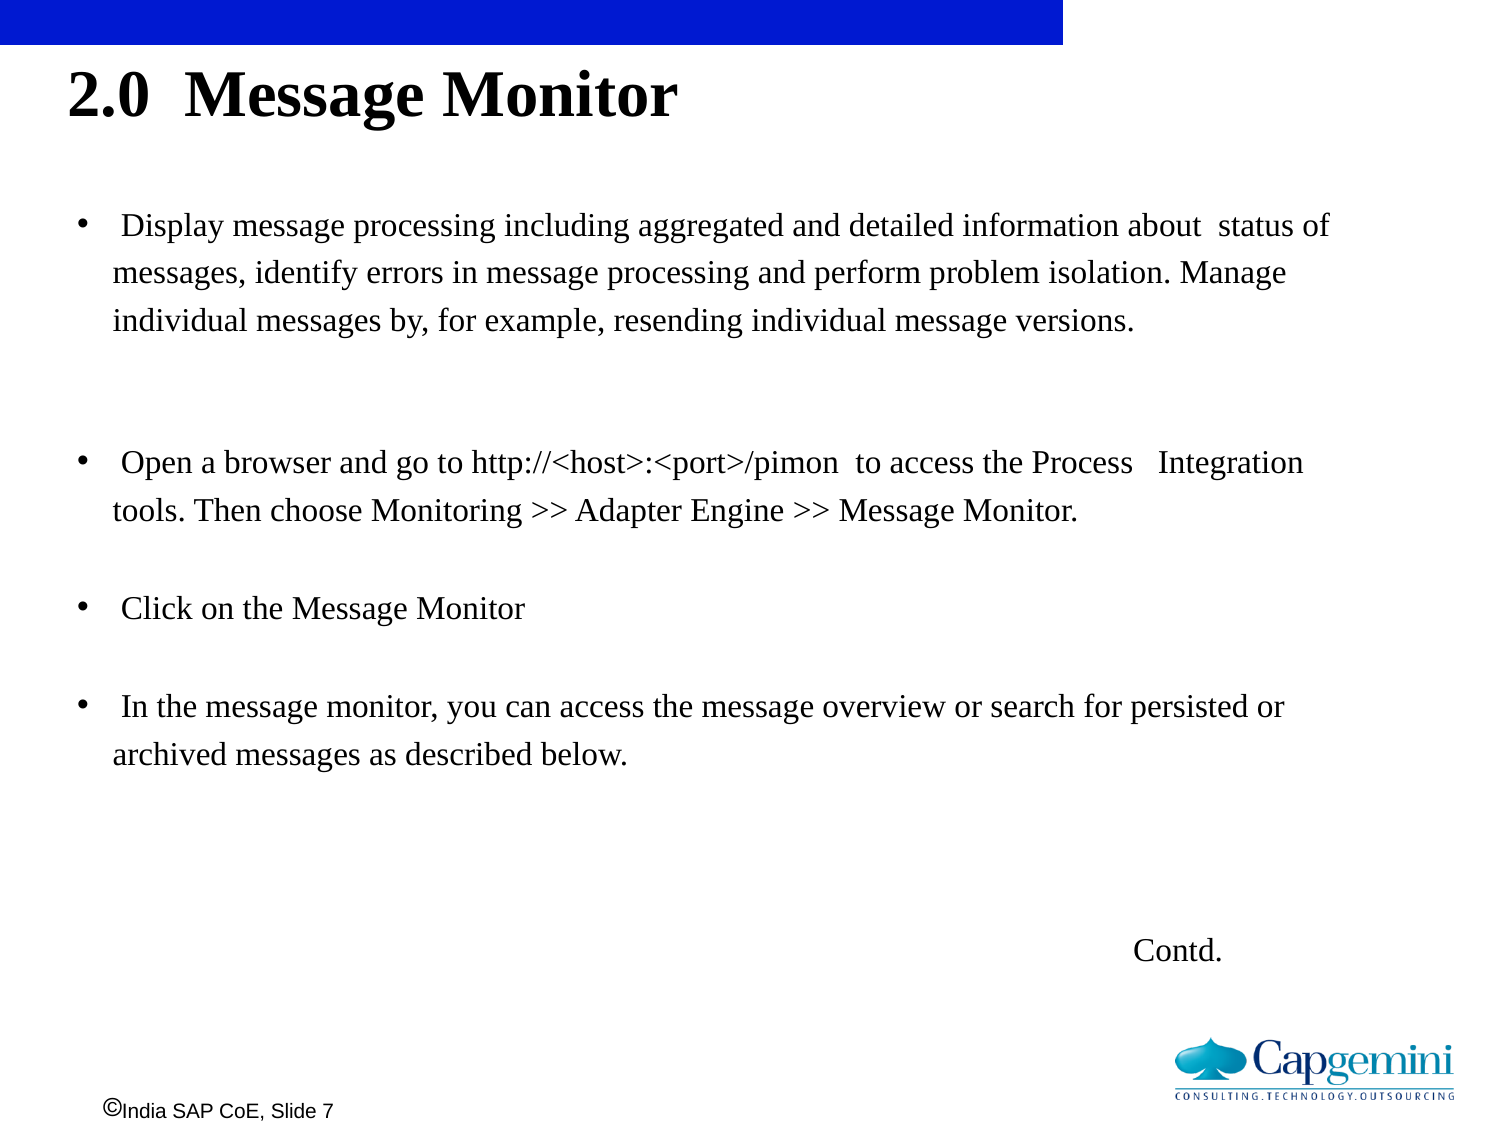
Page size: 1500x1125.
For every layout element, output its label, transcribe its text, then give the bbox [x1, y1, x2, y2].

text_box Open a browser and go to http://<host>:<port>/pimon to access the Process Integration tools. Then choose Monitoring >> Adapter Engine >> Message Monitor. Click on the Message Monitor In the message monitor, you can access the message overview or search for persisted or archived messages as described below. Contd. [62, 425, 1338, 976]
picture [1175, 1037, 1454, 1100]
title 2.0 Message Monitor [66, 49, 1500, 139]
text_box Display message processing including aggregated and detailed information about status of messages, identify errors in message processing and perform problem isolation. Manage individual messages by, for example, resending individual message versions. [62, 187, 1400, 346]
